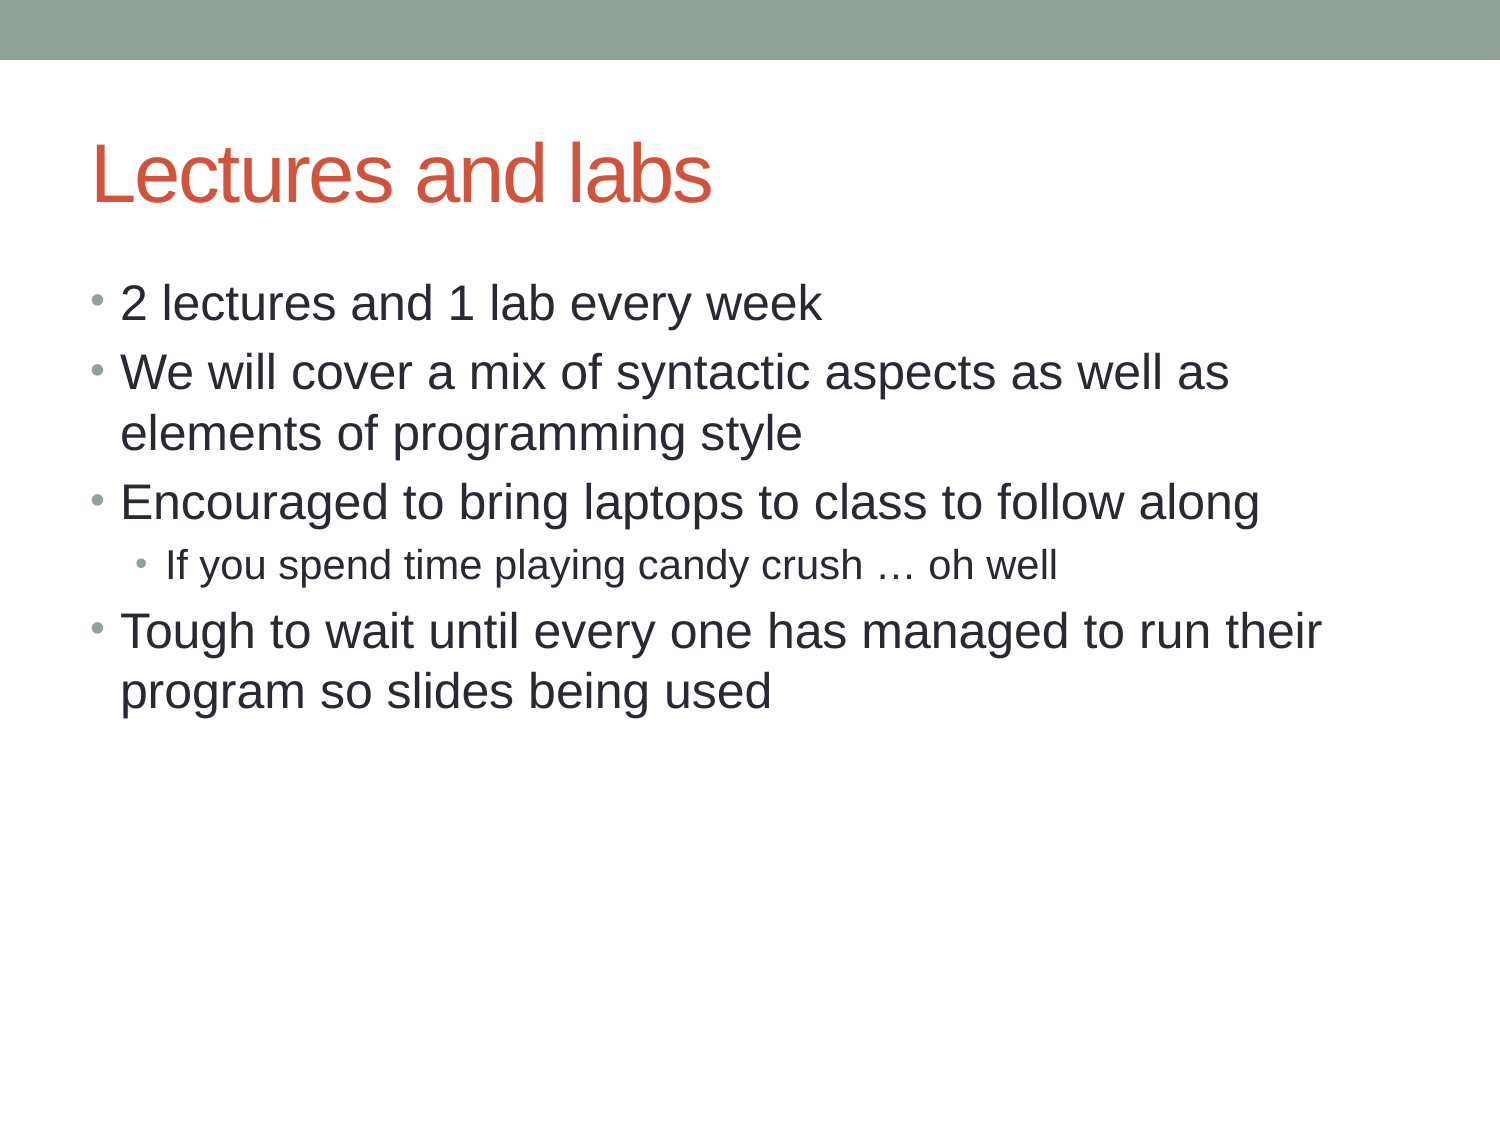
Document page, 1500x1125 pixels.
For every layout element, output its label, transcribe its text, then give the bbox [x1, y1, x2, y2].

title Lectures and labs [75, 87, 1425, 250]
list 2 lectures and 1 lab every week We will cover a mix of syntactic aspects as well as elements of programming style Encouraged to bring laptops to class to follow along If you spend time playing candy crush … oh well Tough to wait until every one has managed to run their program so slides being used [75, 262, 1425, 1063]
